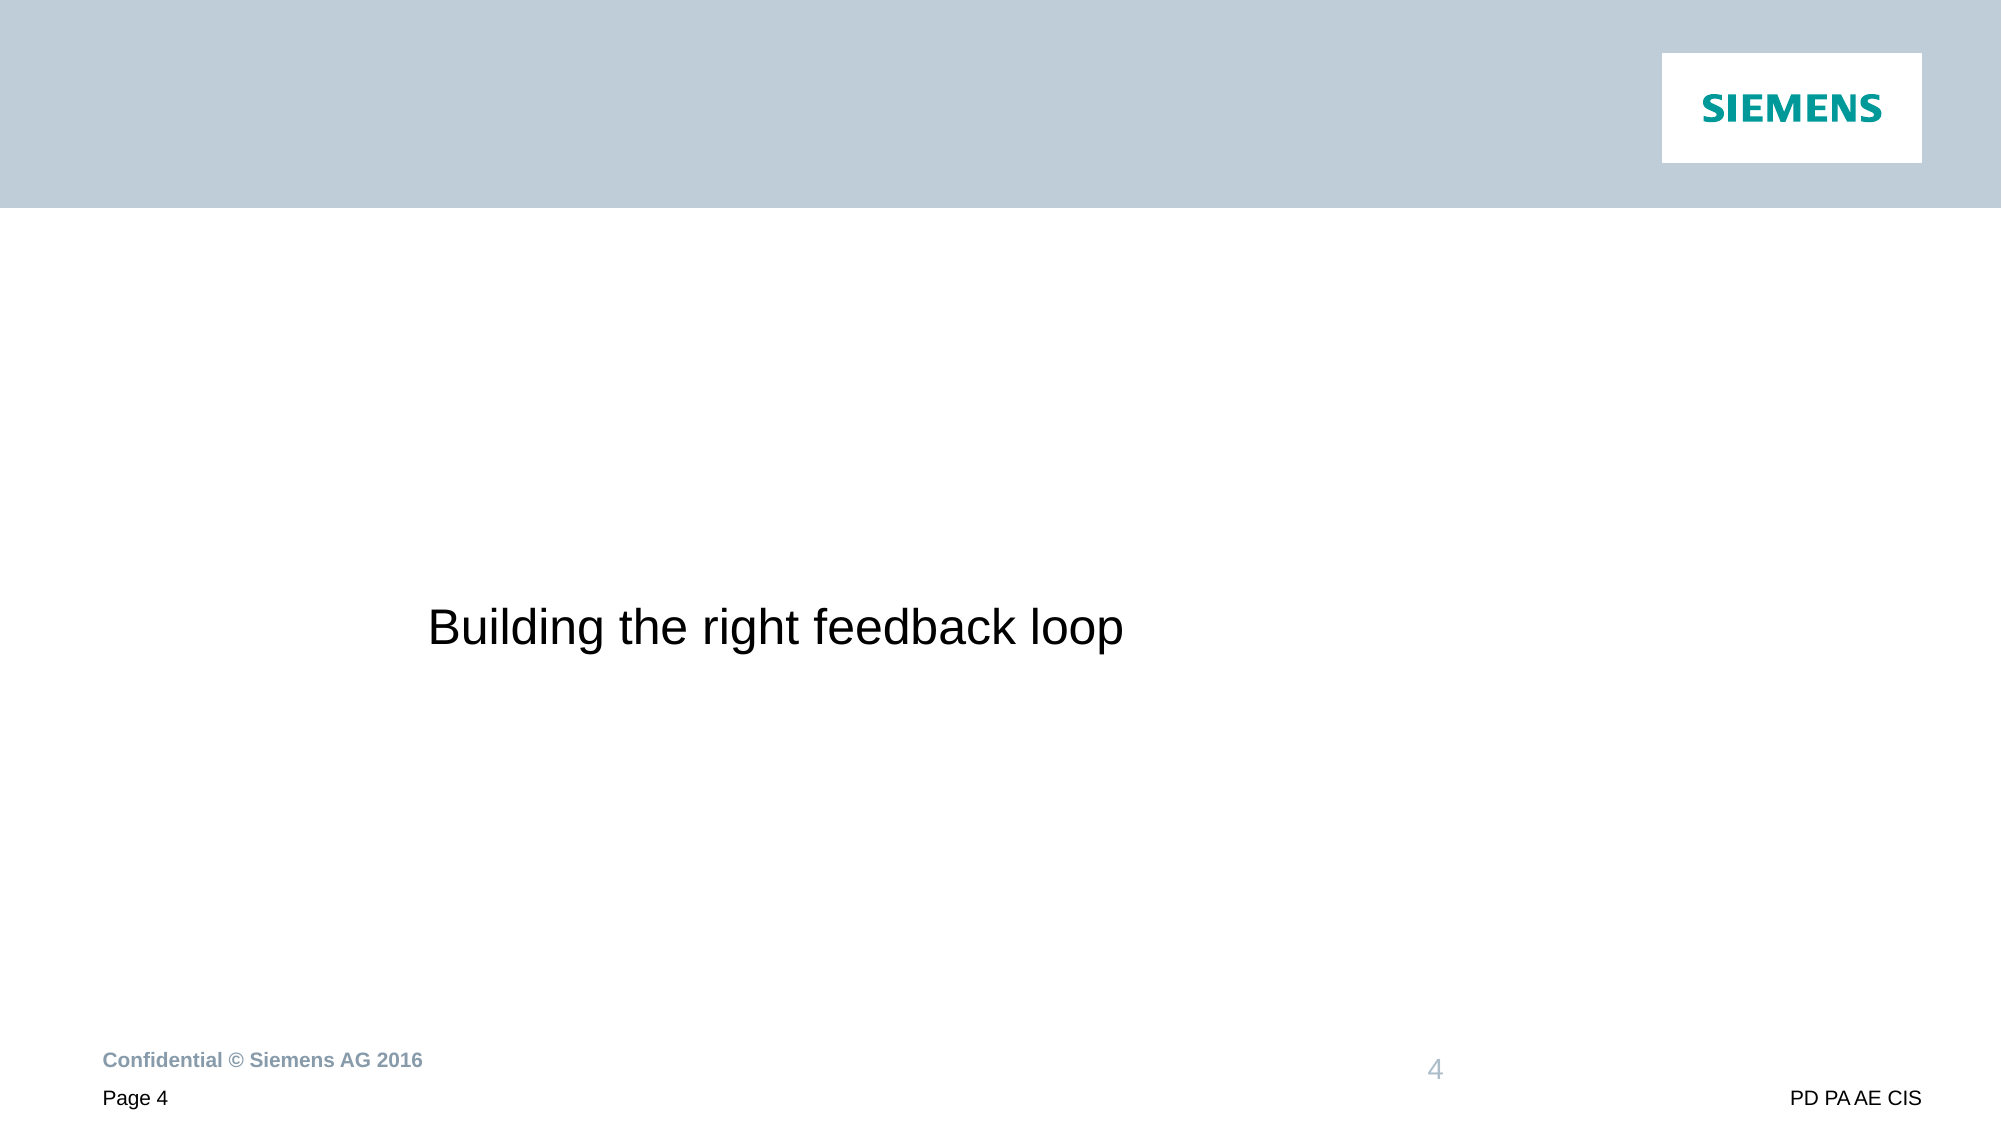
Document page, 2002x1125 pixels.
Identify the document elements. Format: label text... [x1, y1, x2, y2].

list Building the right feedback loop [102, 231, 1450, 1012]
slide_number 4 [1413, 1042, 1863, 1103]
